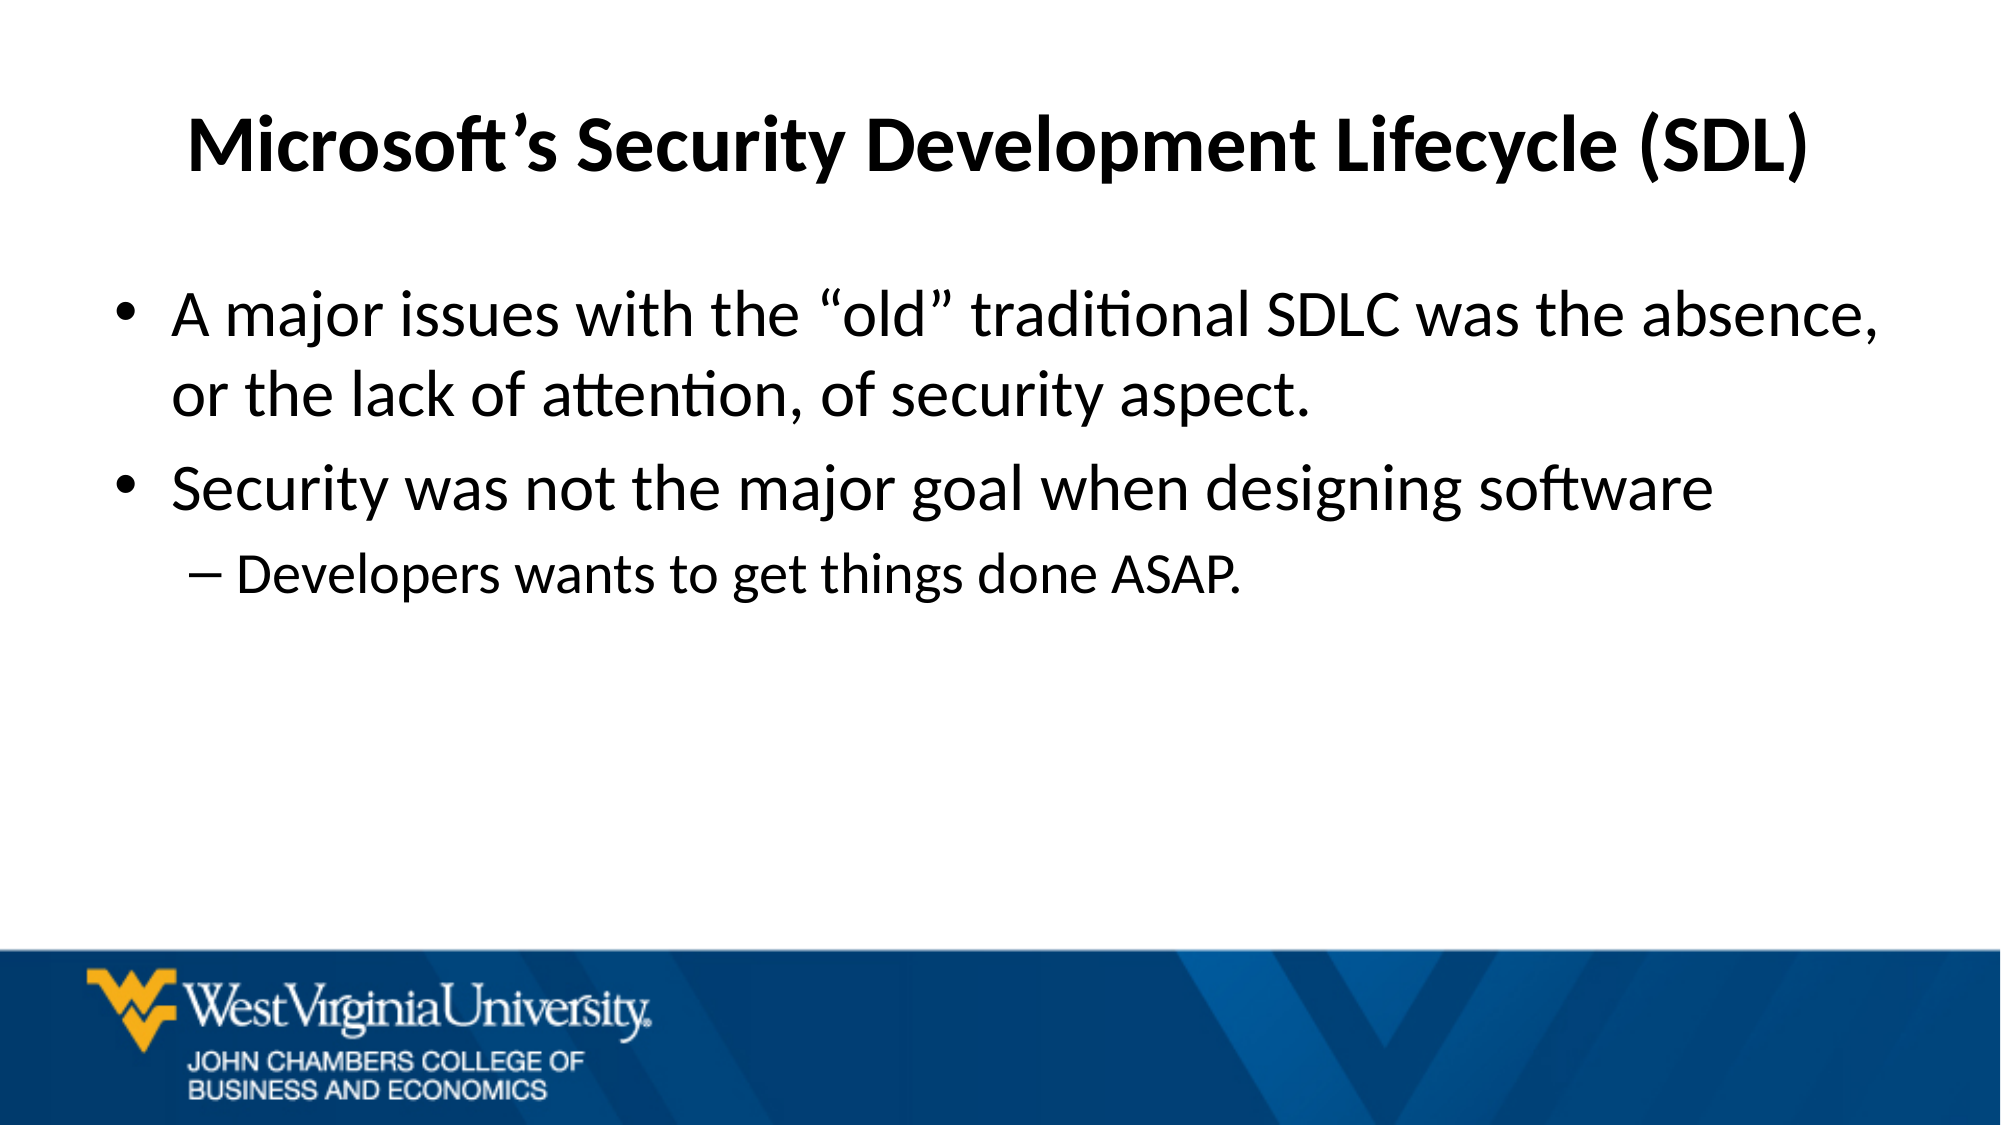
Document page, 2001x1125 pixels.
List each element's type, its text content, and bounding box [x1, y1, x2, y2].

title Microsoft’s Security Development Lifecycle (SDL) [99, 45, 1900, 233]
picture [0, 0, 2001, 1125]
list A major issues with the “old” traditional SDLC was the absence, or the lack of attention, of security aspect. Security was not the major goal when designing software Developers wants to get things done ASAP. [99, 262, 1900, 1005]
